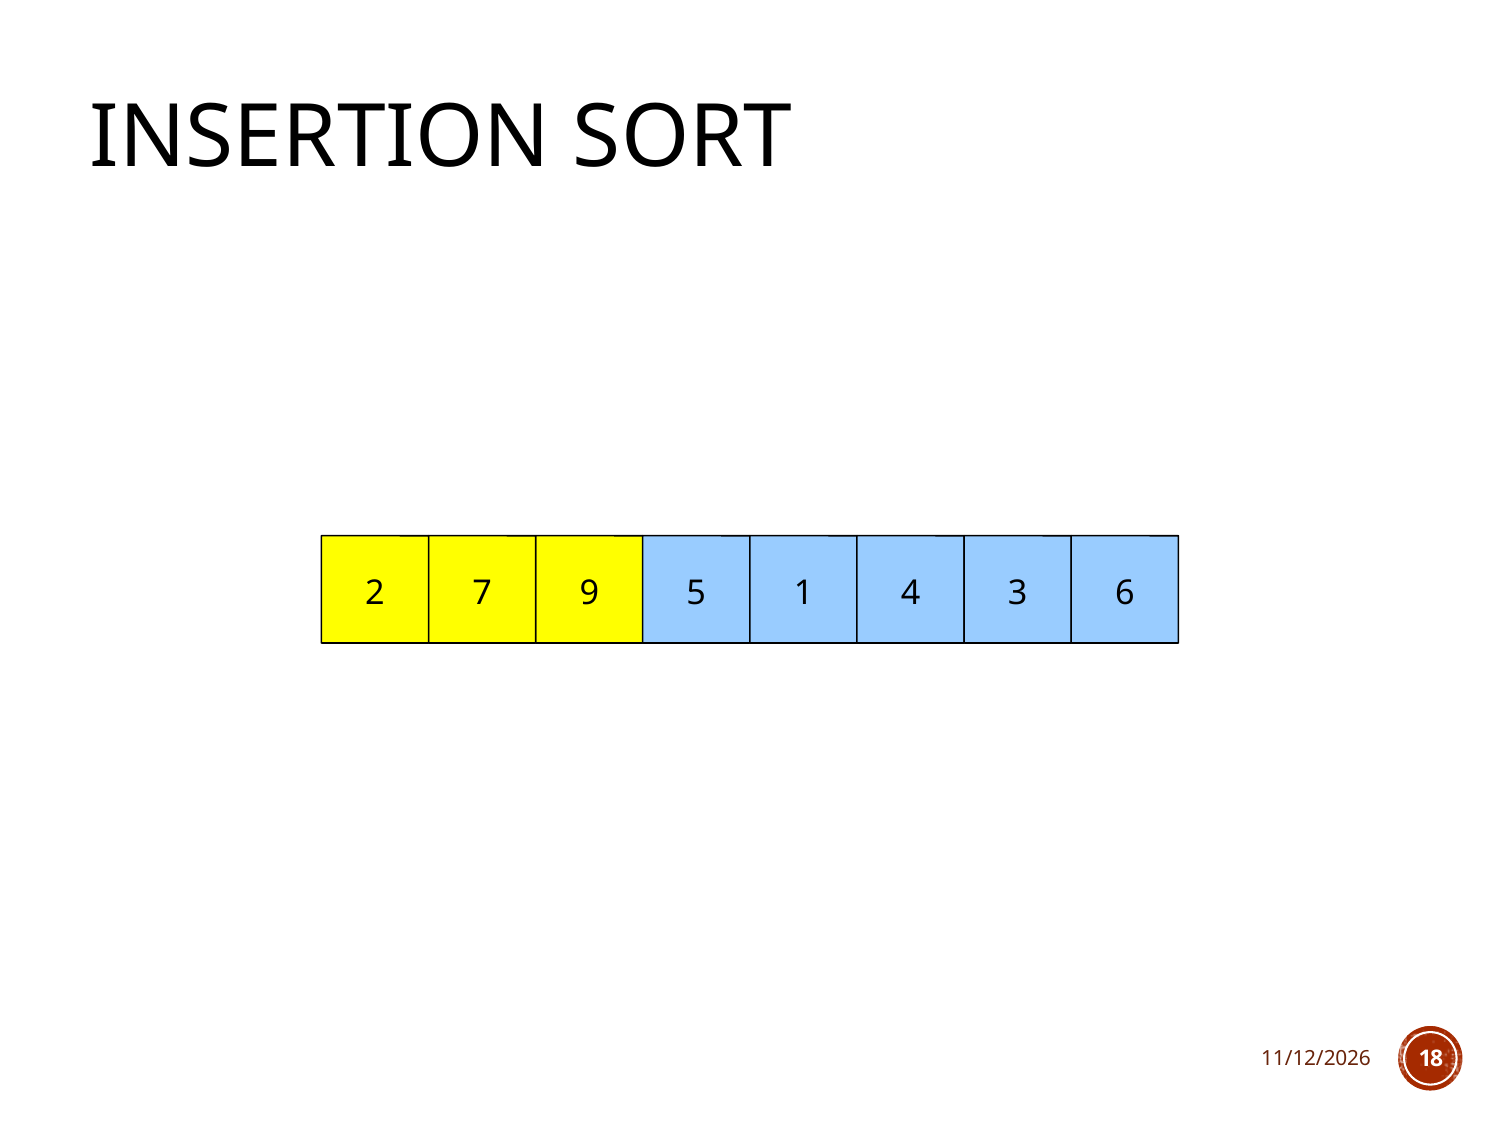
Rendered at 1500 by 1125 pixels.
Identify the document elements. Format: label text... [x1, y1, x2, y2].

text_box 6 [1071, 535, 1179, 643]
text_box 2 [321, 535, 429, 643]
title Insertion Sort [74, 44, 1425, 233]
text_box 1 [749, 535, 856, 643]
text_box 5 [642, 535, 749, 643]
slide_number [982, 1028, 1386, 1089]
text_box 9 [536, 535, 642, 643]
text_box 7 [429, 535, 536, 643]
text_box 4 [856, 535, 964, 643]
text_box 3 [964, 535, 1071, 643]
slide_number 18 [1391, 1028, 1471, 1089]
